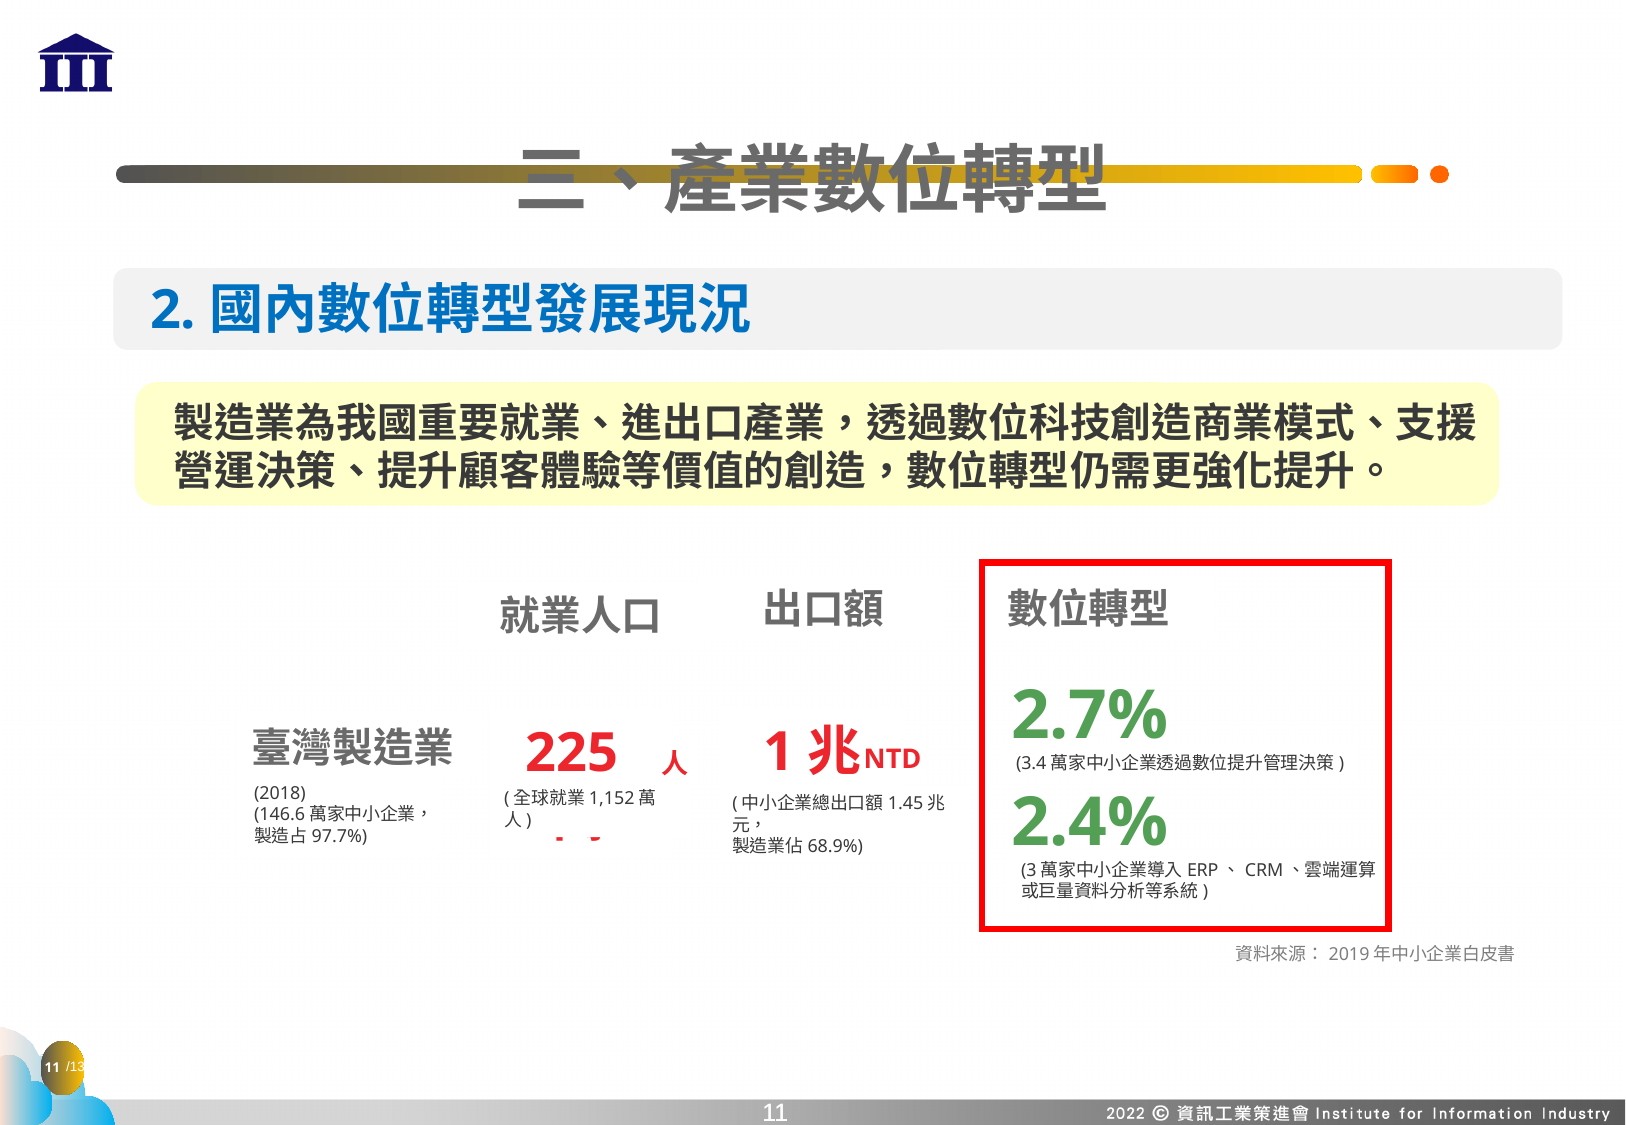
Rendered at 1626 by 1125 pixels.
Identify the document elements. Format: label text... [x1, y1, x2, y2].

text_box 資料來源：2019年中小企業白皮書 [1220, 935, 1531, 972]
text_box [112, 267, 1558, 351]
text_box 製造業為我國重要就業、進出口產業，透過數位科技創造商業模式、支援營運決策、提升顧客體驗等價值的創造，數位轉型仍需更強化提升。 [158, 388, 1500, 502]
text_box [981, 910, 1390, 930]
text_box 2.國內數位轉型發展現況 [135, 267, 1593, 348]
text_box [134, 381, 1494, 507]
slide_number 10 [0, 1038, 75, 1099]
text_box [236, 574, 1398, 910]
picture [0, 0, 1626, 1125]
text_box [981, 561, 1390, 574]
text_box 三、產業數位轉型 [0, 113, 1625, 240]
